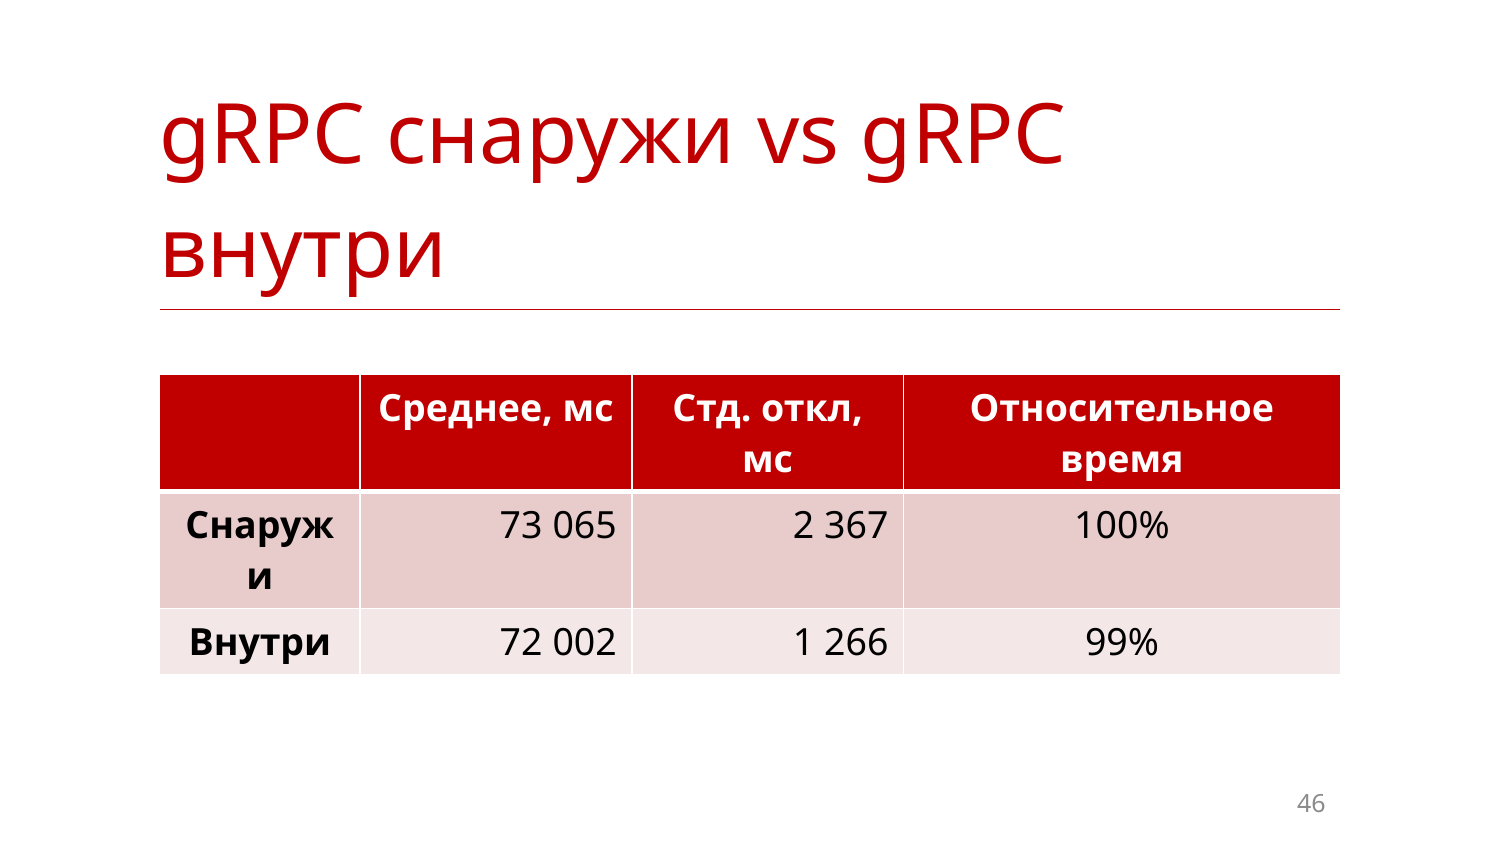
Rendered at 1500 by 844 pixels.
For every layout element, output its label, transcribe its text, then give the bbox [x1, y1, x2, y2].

table_cell 72 002 [361, 609, 631, 674]
table_cell 99% [904, 609, 1340, 674]
slide_number 46 [1074, 782, 1341, 827]
table_header gRPC снаружи vs gRPC внутри [160, 68, 1340, 309]
table_cell 1 266 [633, 609, 903, 674]
table_cell Внутри [160, 609, 359, 674]
table_cell Снаружи [160, 494, 359, 608]
table_cell 100% [904, 494, 1340, 608]
table_cell 2 367 [633, 494, 903, 608]
table_header [160, 375, 359, 489]
table_header Стд. откл, мс [633, 375, 903, 489]
table_header Среднее, мс [361, 375, 631, 489]
table_cell 73 065 [361, 494, 631, 608]
table_header Относительное время [904, 375, 1340, 489]
